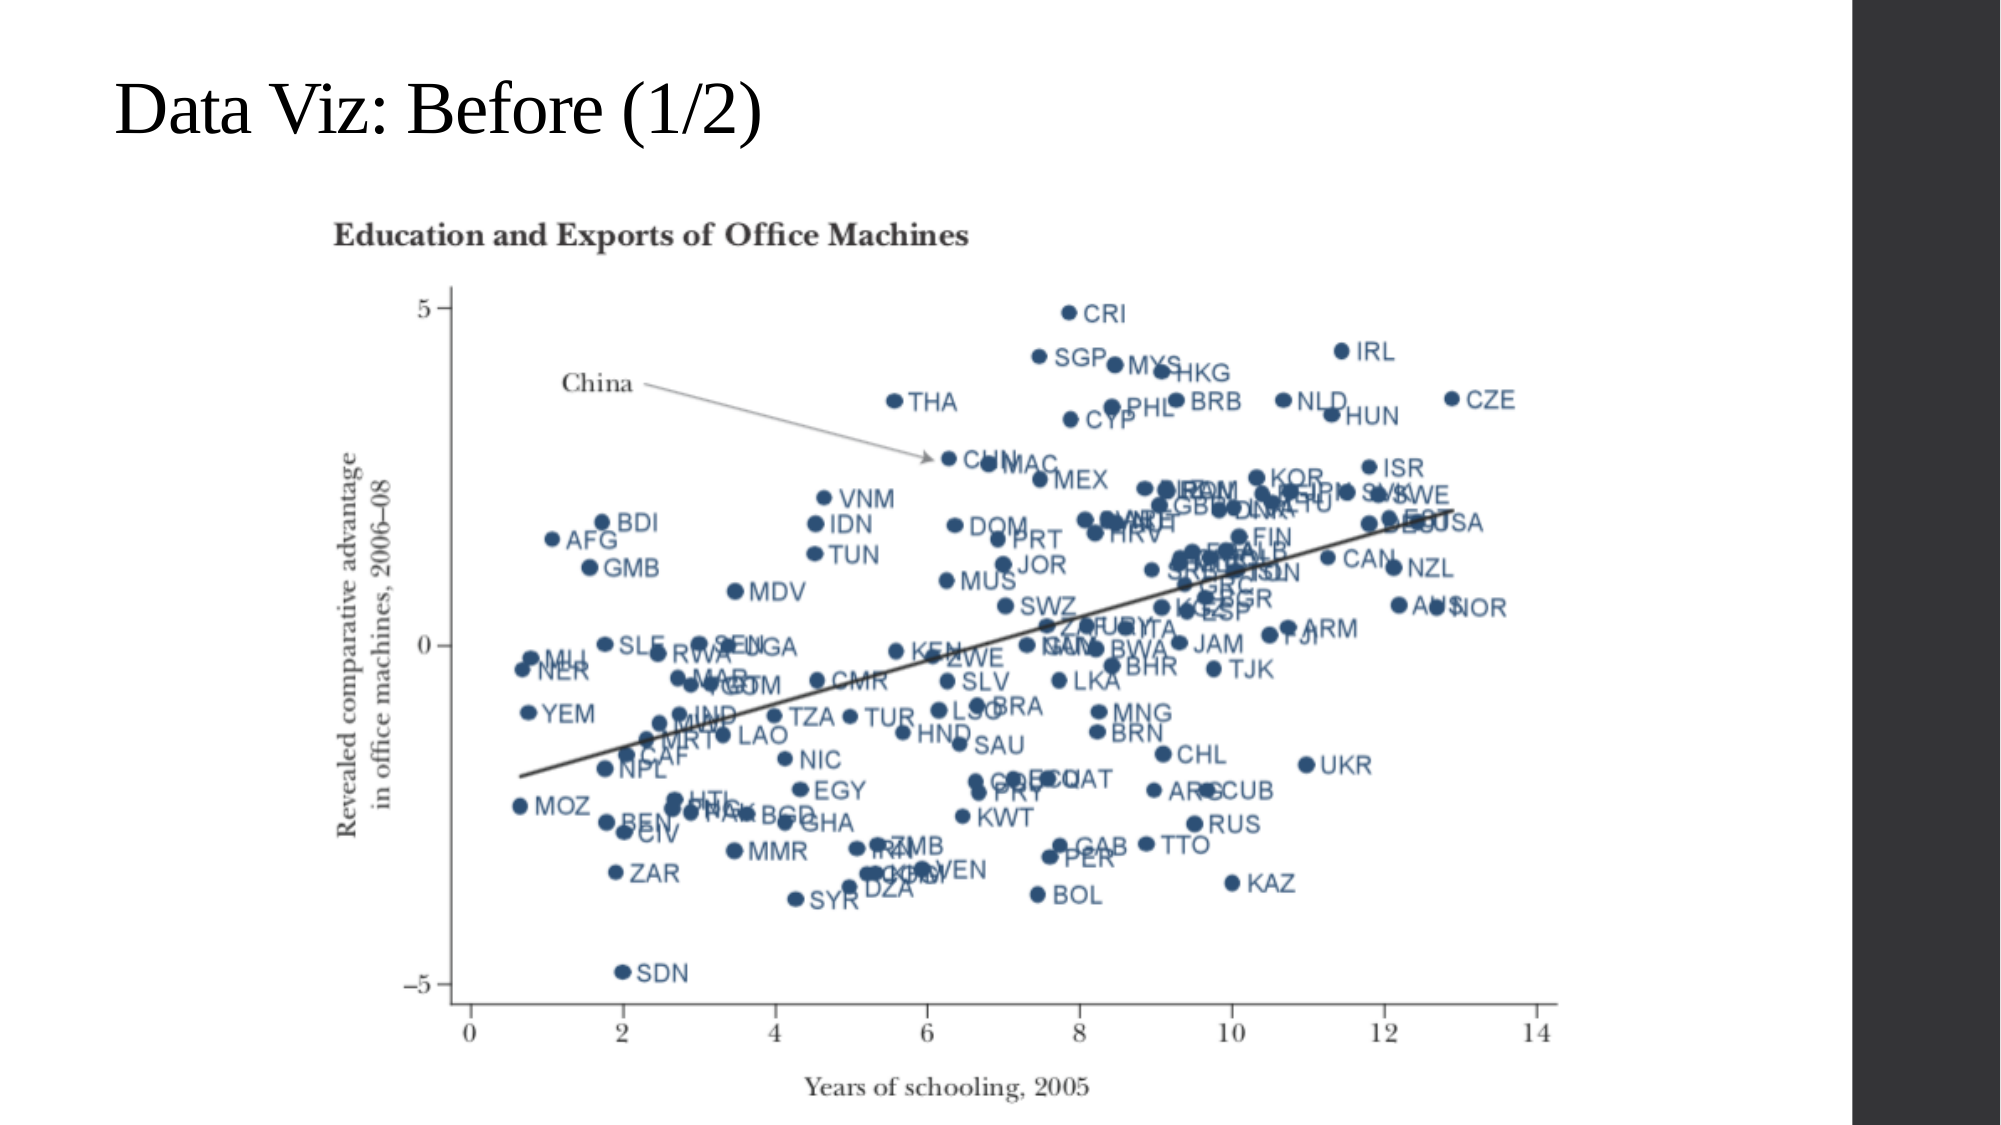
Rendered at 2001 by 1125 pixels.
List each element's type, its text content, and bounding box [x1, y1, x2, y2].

picture [276, 192, 1636, 1122]
title Data Viz: Before (1/2) [99, 55, 1813, 158]
